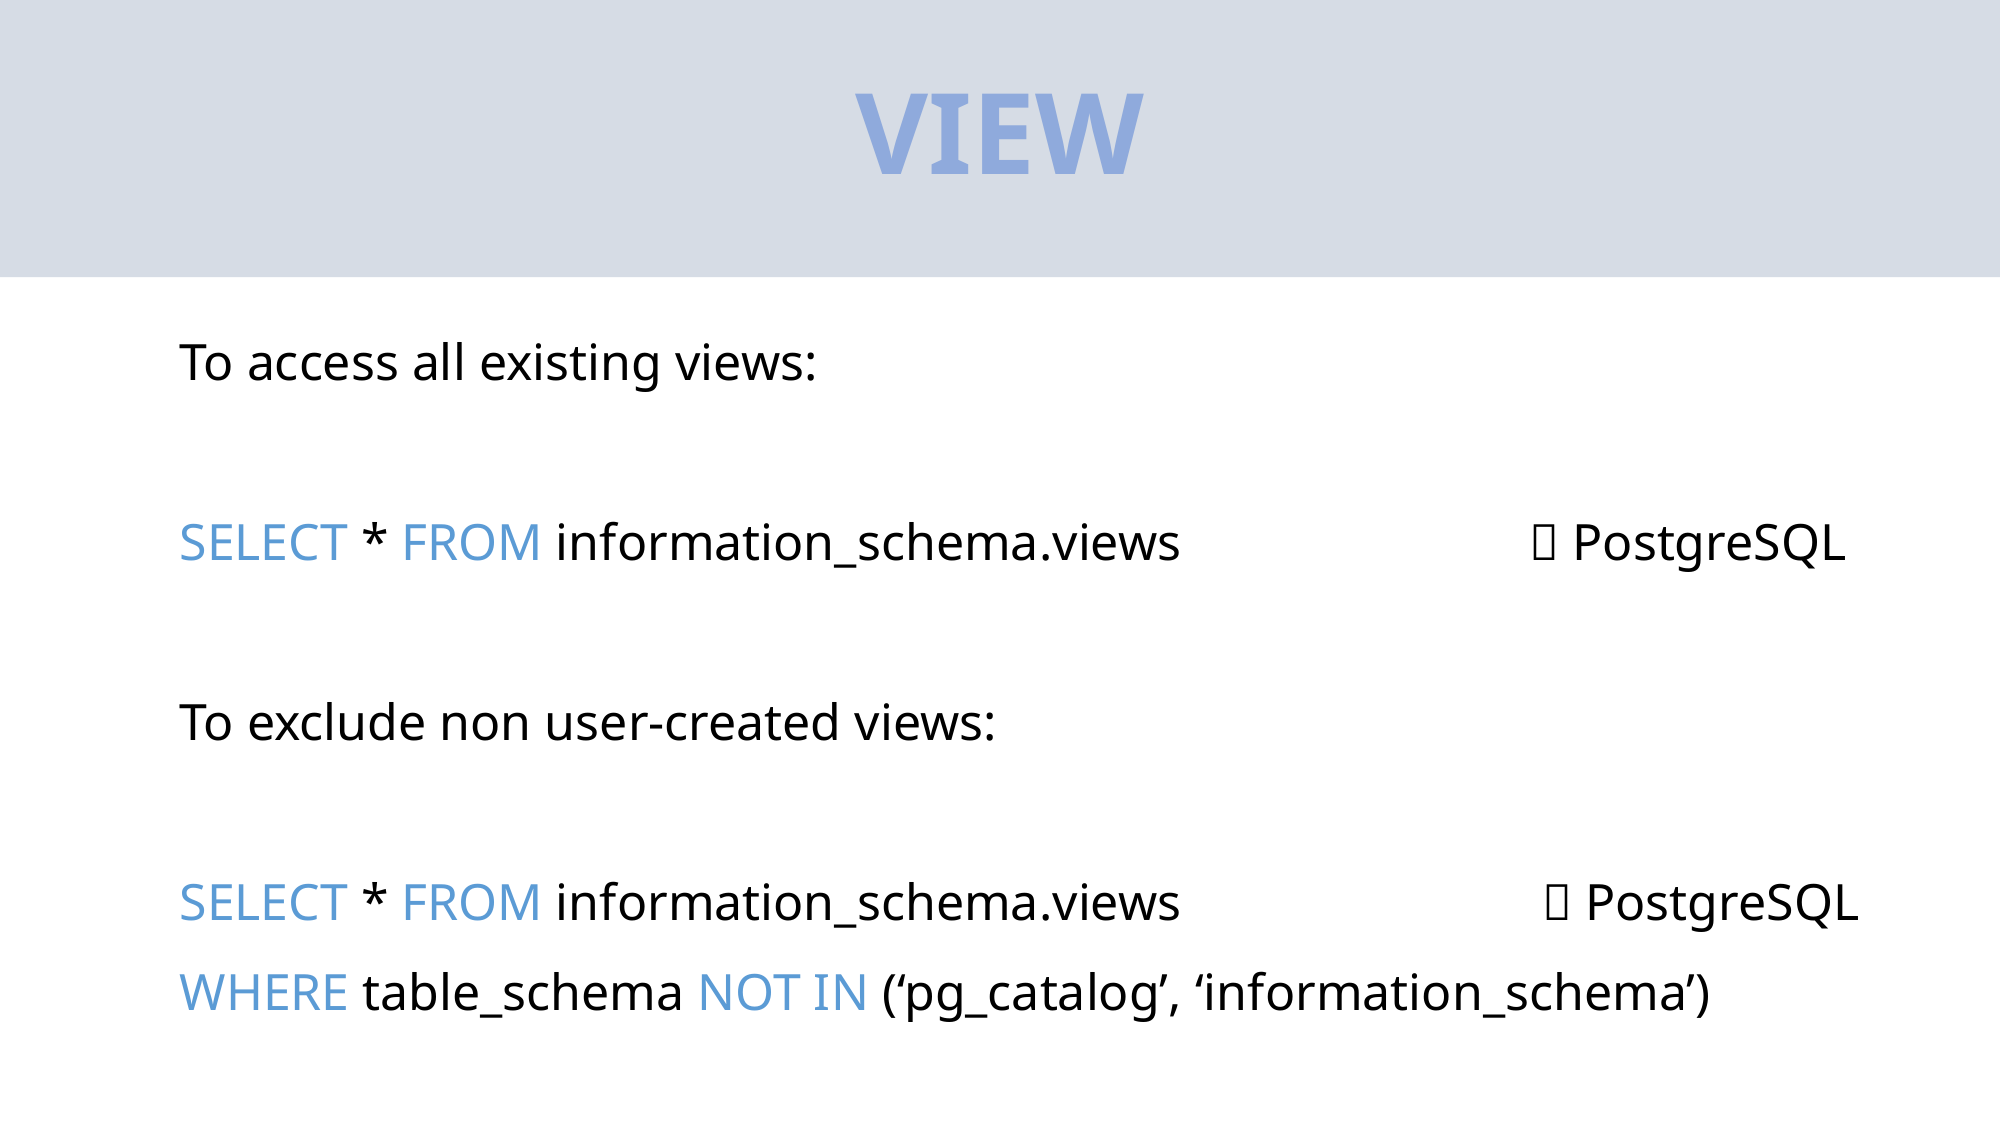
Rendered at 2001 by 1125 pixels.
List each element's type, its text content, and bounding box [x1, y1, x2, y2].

title VIEW [0, 0, 2000, 278]
text_box To access all existing views: SELECT * FROM information_schema.views  PostgreSQL To exclude non user-created views: SELECT * FROM information_schema.views  PostgreSQL WHERE table_schema NOT IN (‘pg_catalog’, ‘information_schema’) [164, 292, 2000, 1028]
